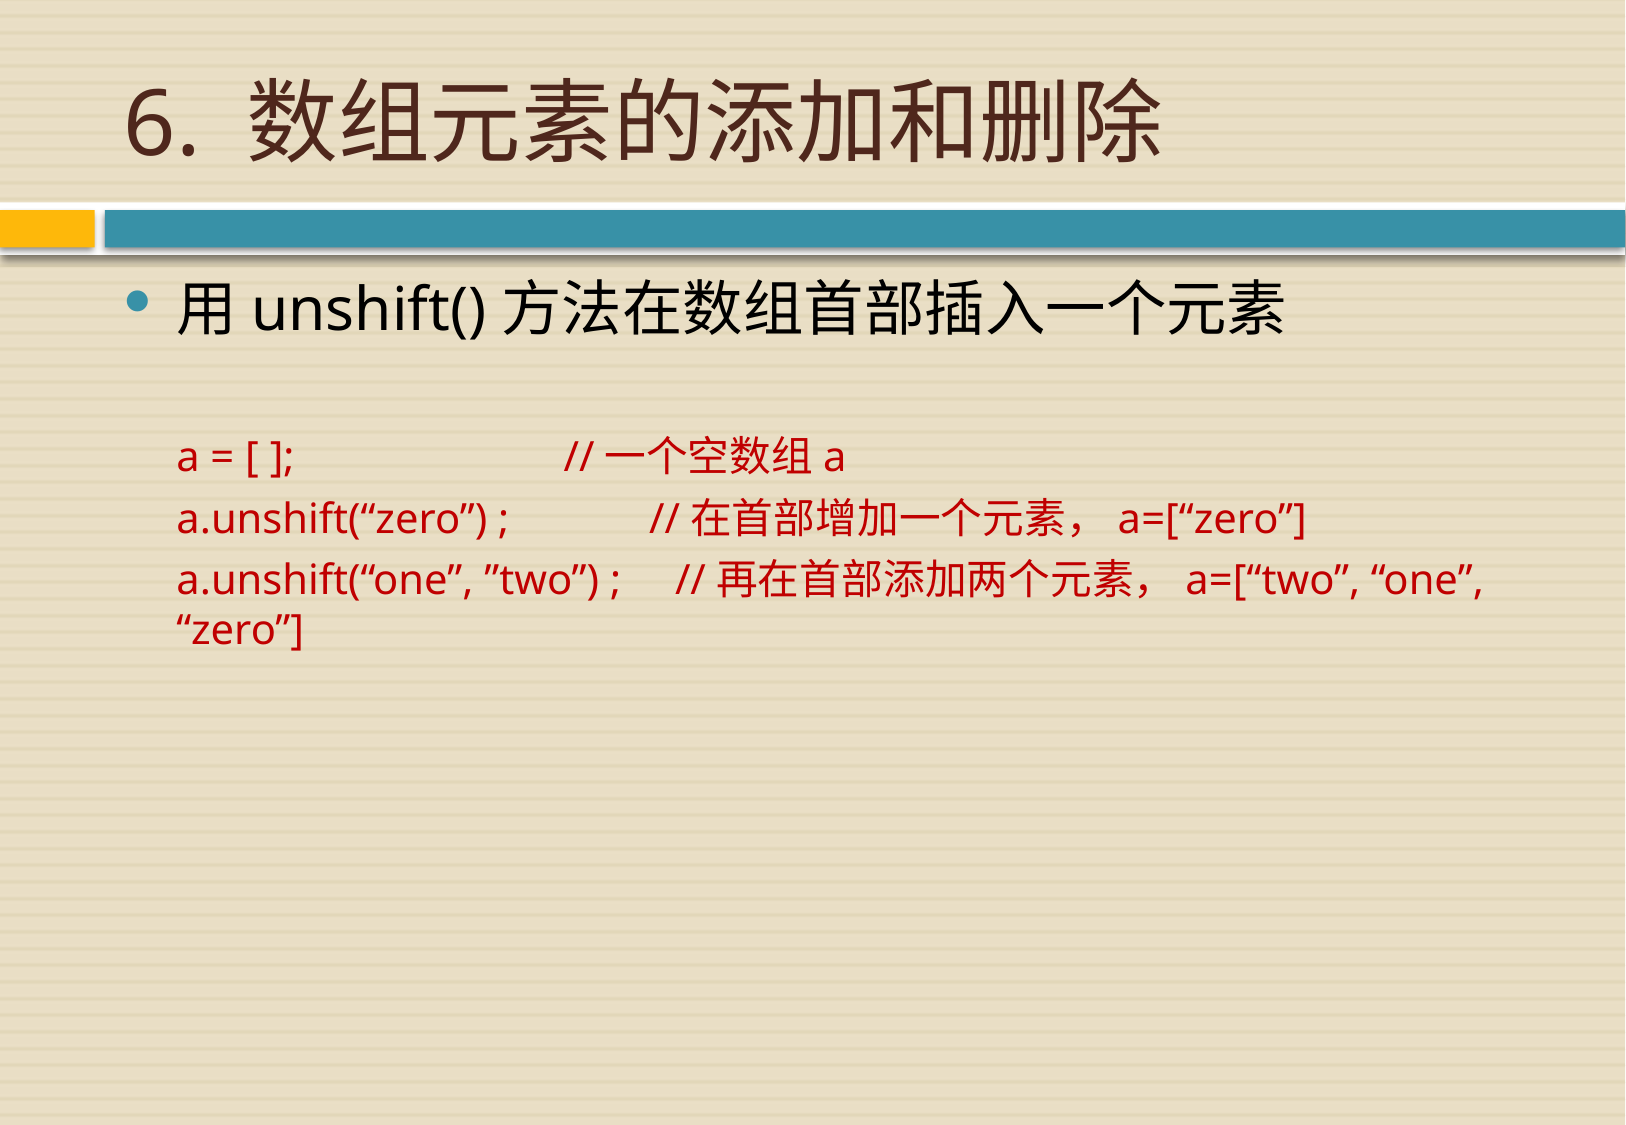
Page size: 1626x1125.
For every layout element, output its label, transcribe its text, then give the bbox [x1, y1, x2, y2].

title 6. 数组元素的添加和删除 [108, 37, 1558, 200]
list 用unshift()方法在数组首部插入一个元素 a = [ ]; //一个空数组a a.unshift(“zero”) ; //在首部增加一个元素，a=[“zero”] a.unshift(“one”, ”two”) ; //再在首部添加两个元素，a=[“two”, “one”, “zero”] [108, 262, 1558, 1000]
